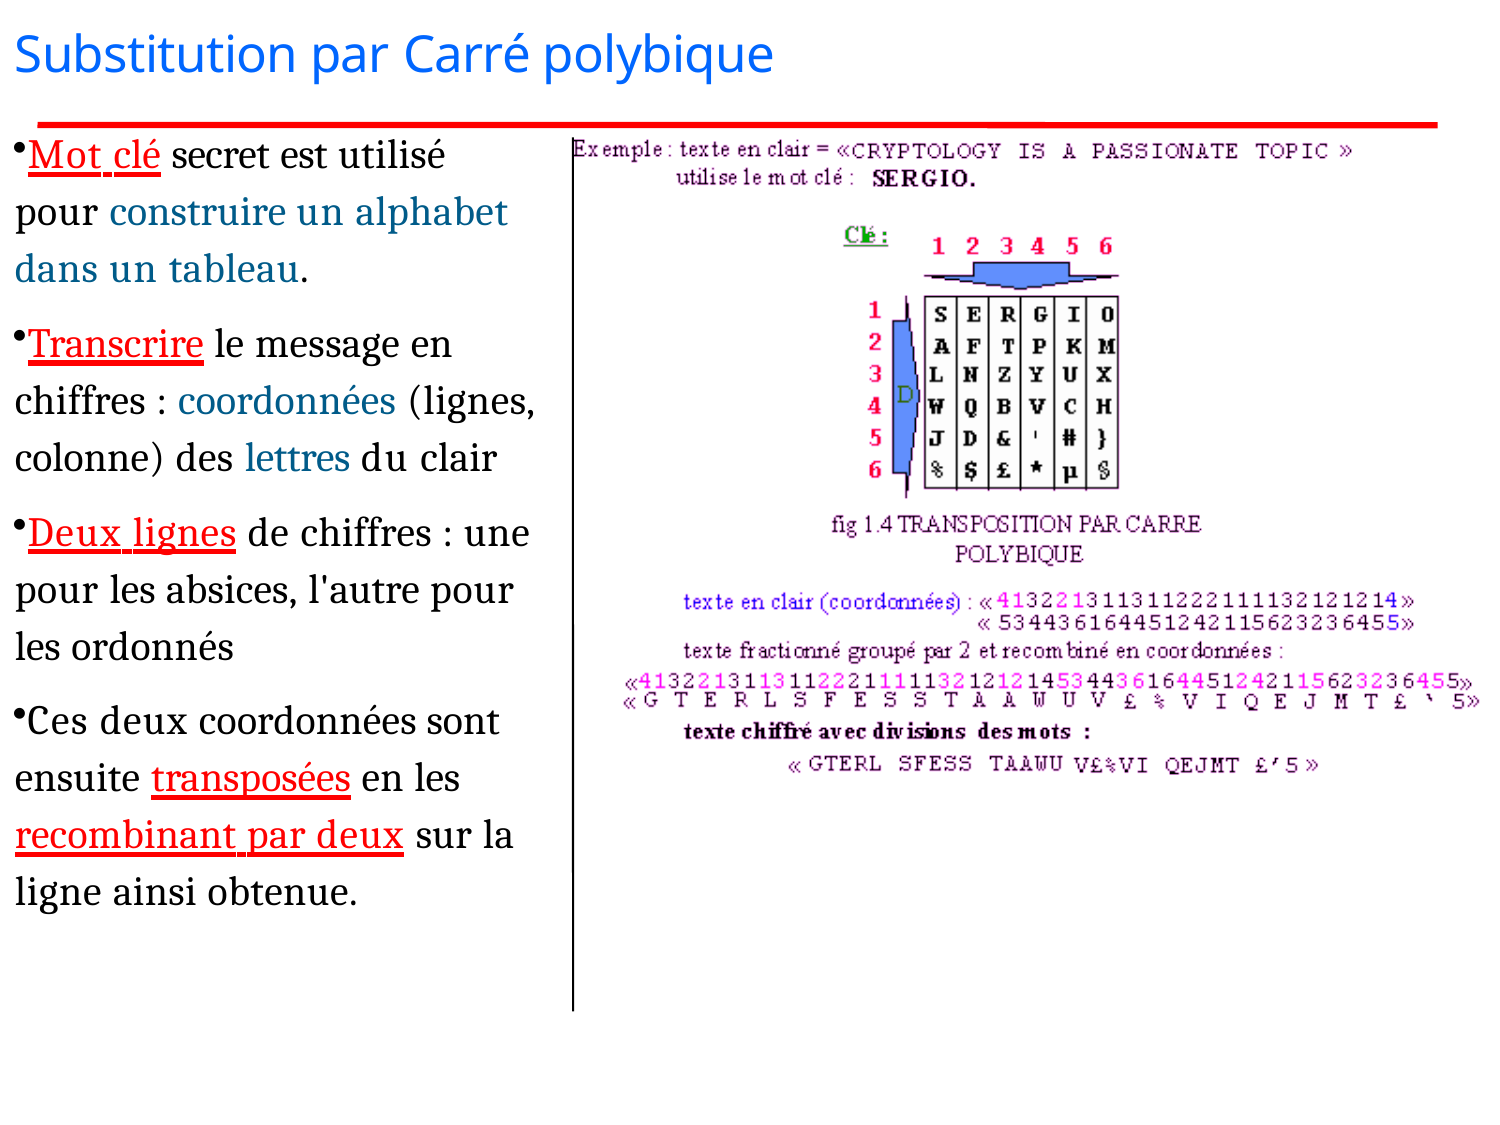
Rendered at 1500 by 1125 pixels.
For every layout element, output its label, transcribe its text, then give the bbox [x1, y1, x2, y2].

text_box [554, 125, 1500, 1013]
text_box Mot clé secret est utilisé pour construire un alphabet dans un tableau. Transcrire le message en chiffres : coordonnées (lignes, colonne) des lettres du clair Deux lignes de chiffres : une pour les absices, l'autre pour les ordonnés Ces deux coordonnées sont ensuite transposées en les recombinant par deux sur la ligne ainsi obtenue. [12, 118, 577, 915]
title Substitution par Carré polybique [12, 0, 805, 125]
